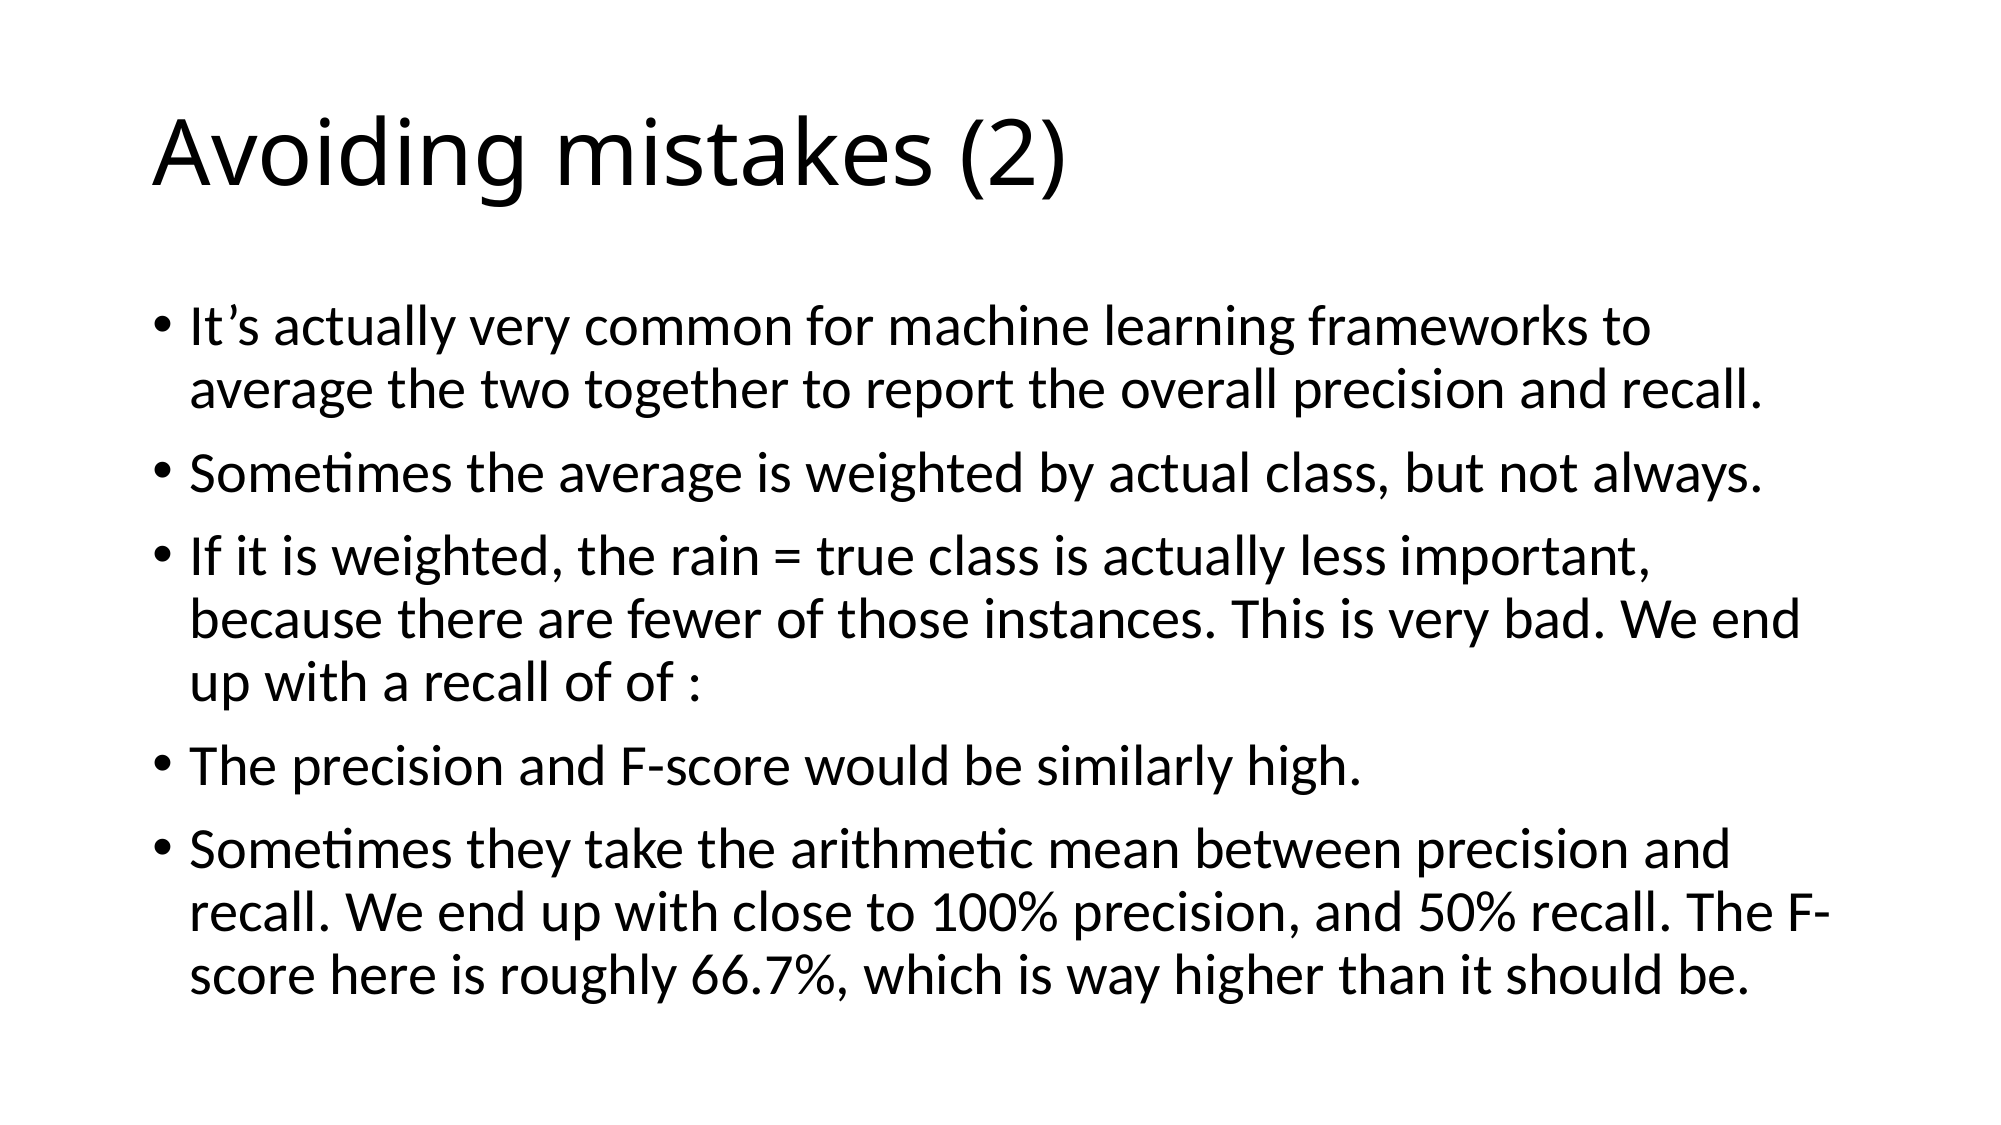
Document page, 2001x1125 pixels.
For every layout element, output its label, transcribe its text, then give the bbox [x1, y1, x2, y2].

title Avoiding mistakes (2) [137, 46, 1863, 265]
